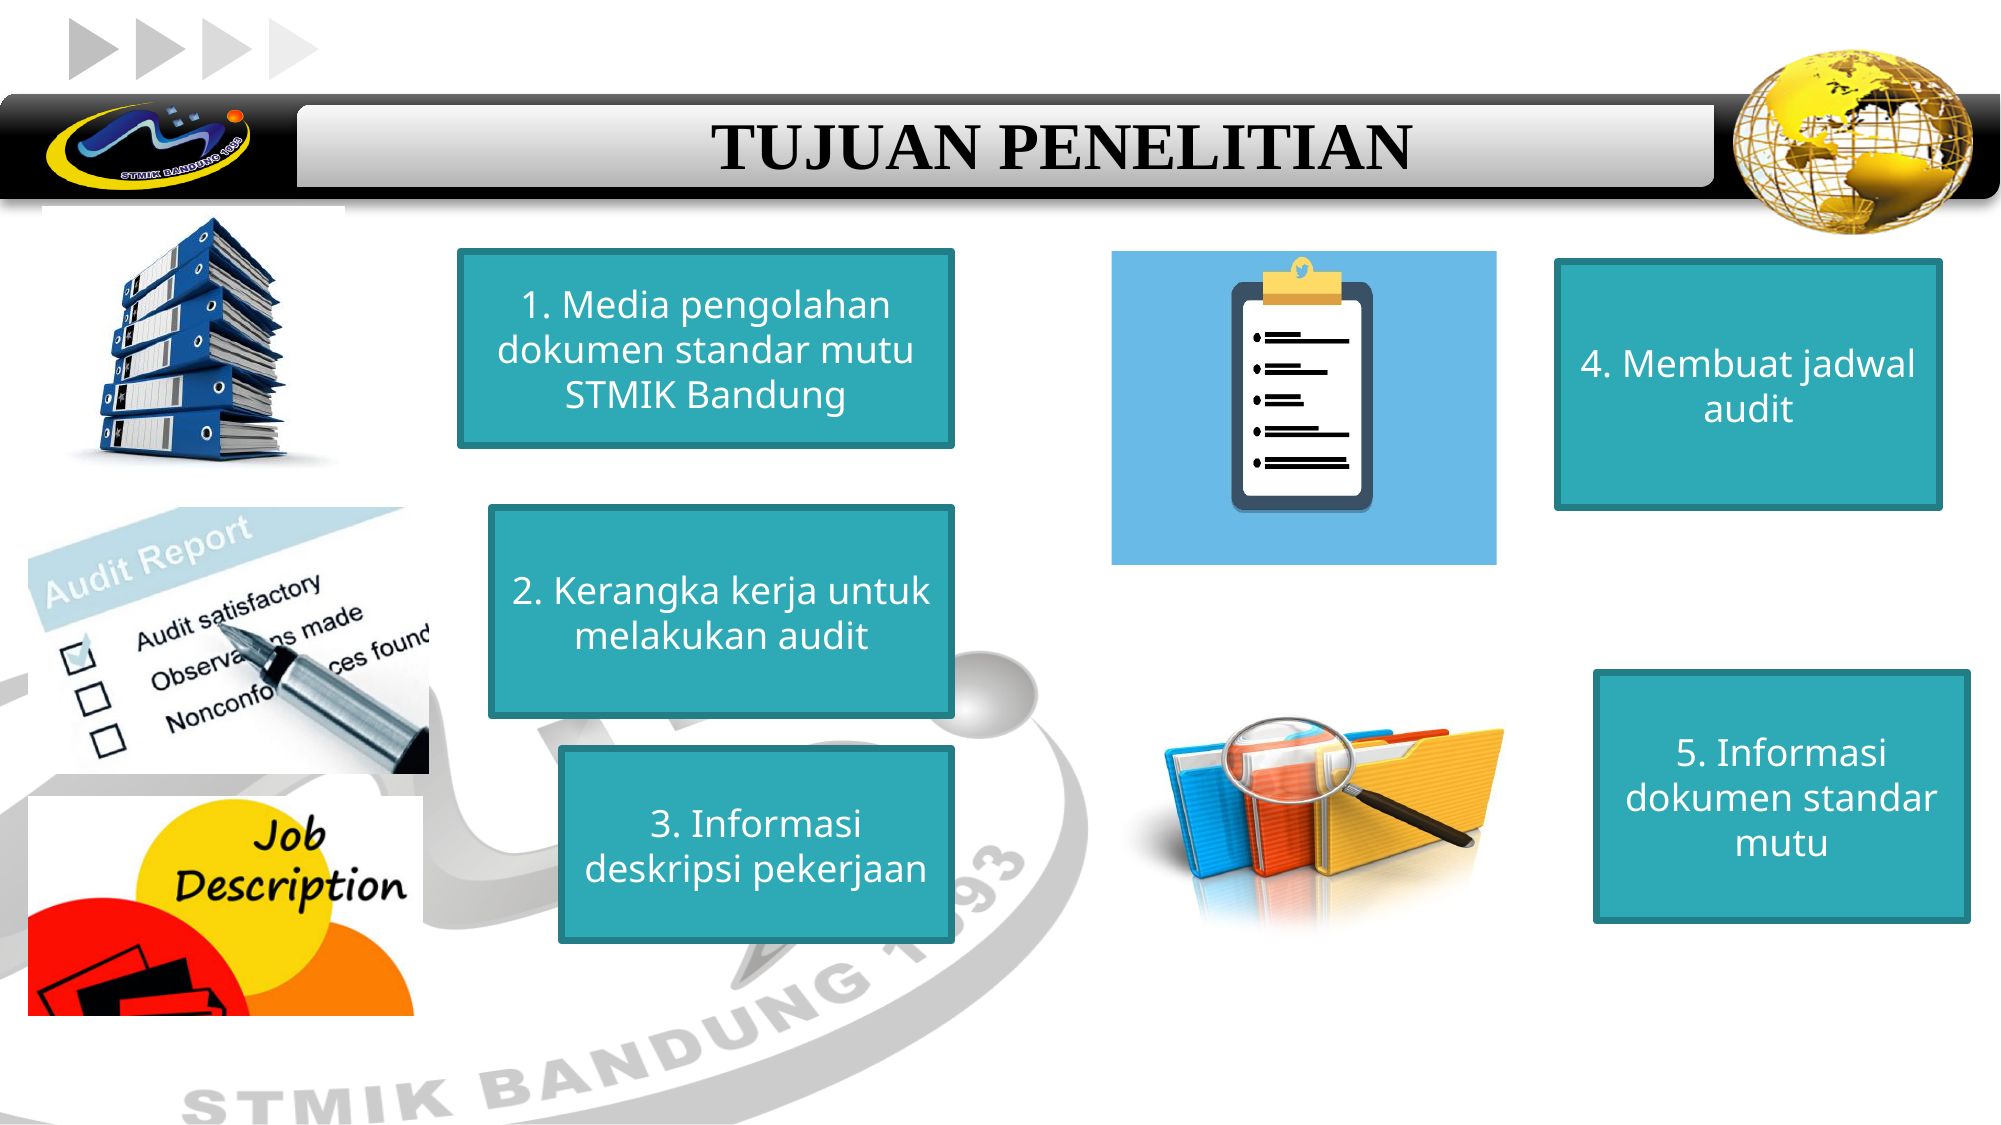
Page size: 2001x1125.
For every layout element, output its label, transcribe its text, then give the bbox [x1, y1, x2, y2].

text_box 5. Informasi dokumen standar mutu [1593, 669, 1971, 924]
picture [1733, 49, 1973, 235]
text_box 2. Kerangka kerja untuk melakukan audit [488, 504, 955, 719]
picture [46, 102, 250, 190]
text_box 3. Informasi deskripsi pekerjaan [558, 745, 955, 944]
picture [1111, 694, 1550, 942]
text_box 1. Media pengolahan dokumen standar mutu STMIK Bandung [457, 248, 955, 449]
picture [41, 205, 346, 479]
picture [0, 507, 1106, 1125]
title TUJUAN PENELITIAN [412, 96, 1713, 190]
picture [1111, 250, 1497, 565]
text_box 4. Membuat jadwal audit [1554, 258, 1943, 511]
